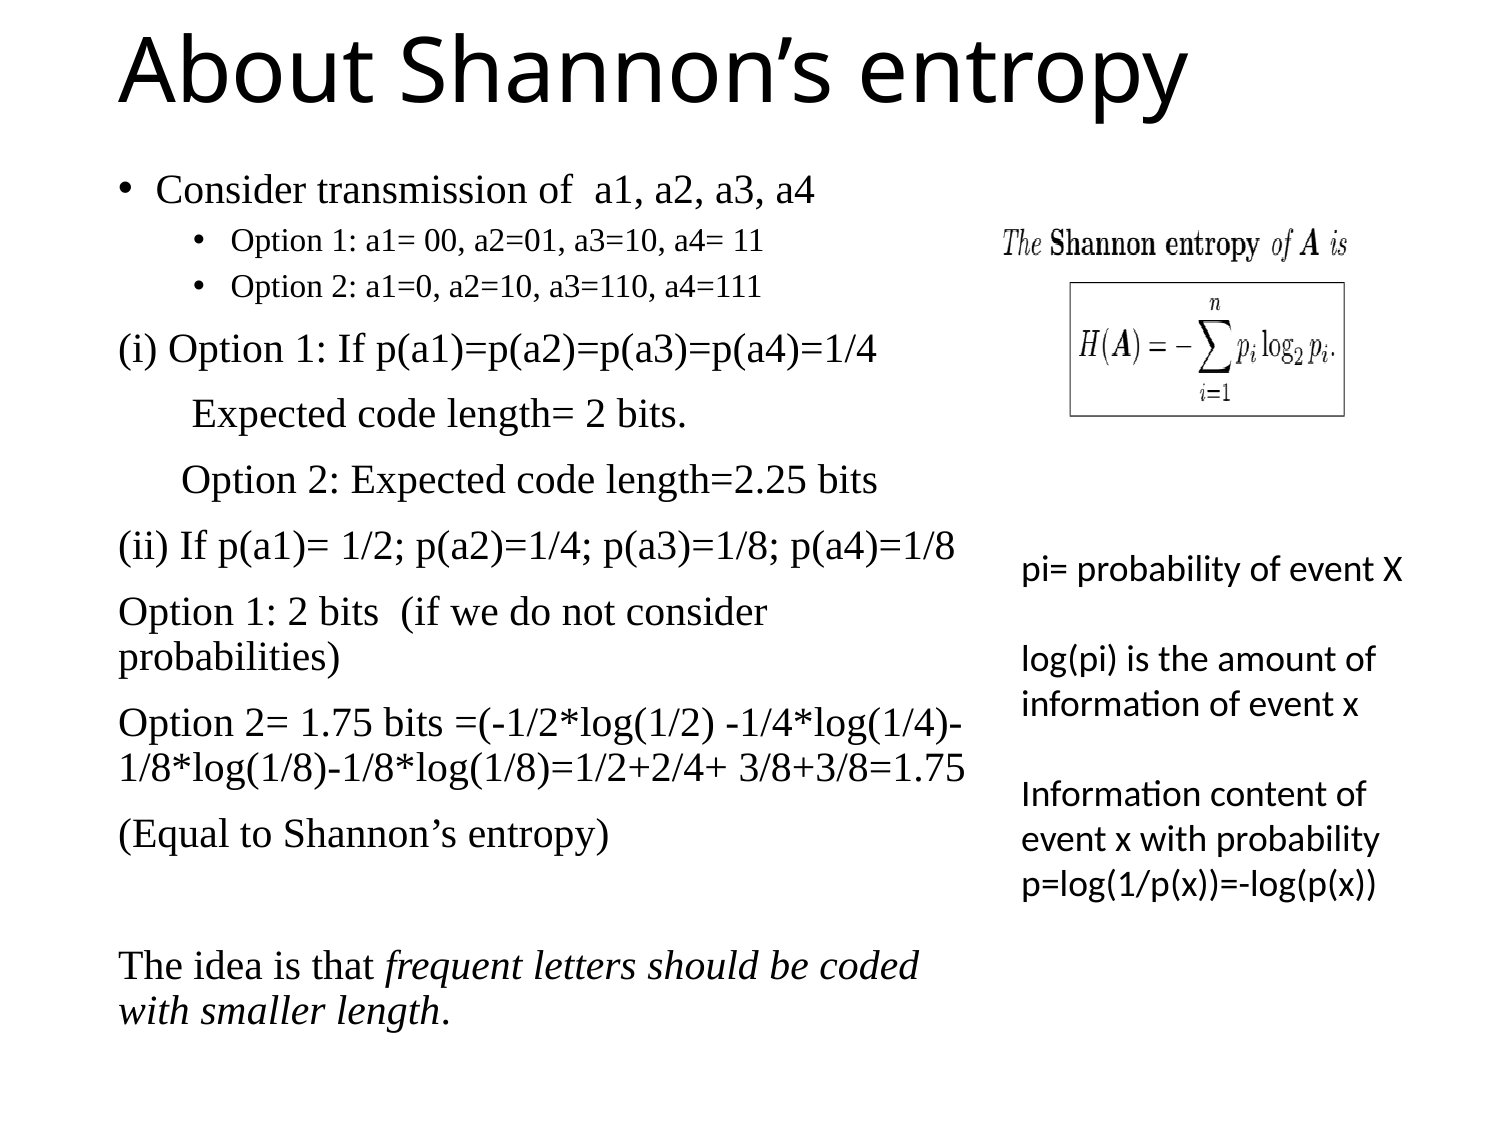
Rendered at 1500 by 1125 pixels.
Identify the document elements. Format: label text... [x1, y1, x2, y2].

picture [994, 213, 1397, 437]
text_box pi= probability of event X log(pi) is the amount of information of event x Information content of event x with probability p=log(1/p(x))=-log(p(x)) [1006, 536, 1455, 912]
list Consider transmission of a1, a2, a3, a4 Option 1: a1= 00, a2=01, a3=10, a4= 11 Option 2: a1=0, a2=10, a3=110, a4=111 (i) Option 1: If p(a1)=p(a2)=p(a3)=p(a4)=1/4 Expected code length= 2 bits. Option 2: Expected code length=2.25 bits (ii) If p(a1)= 1/2; p(a2)=1/4; p(a3)=1/8; p(a4)=1/8 Option 1: 2 bits (if we do not consider probabilities) Option 2= 1.75 bits =(-1/2*log(1/2) -1/4*log(1/4)-1/8*log(1/8)-1/8*log(1/8)=1/2+2/4+ 3/8+3/8=1.75 (Equal to Shannon’s entropy) The idea is that frequent letters should be coded with smaller length. [103, 160, 995, 1125]
title About Shannon’s entropy [103, 16, 1397, 131]
